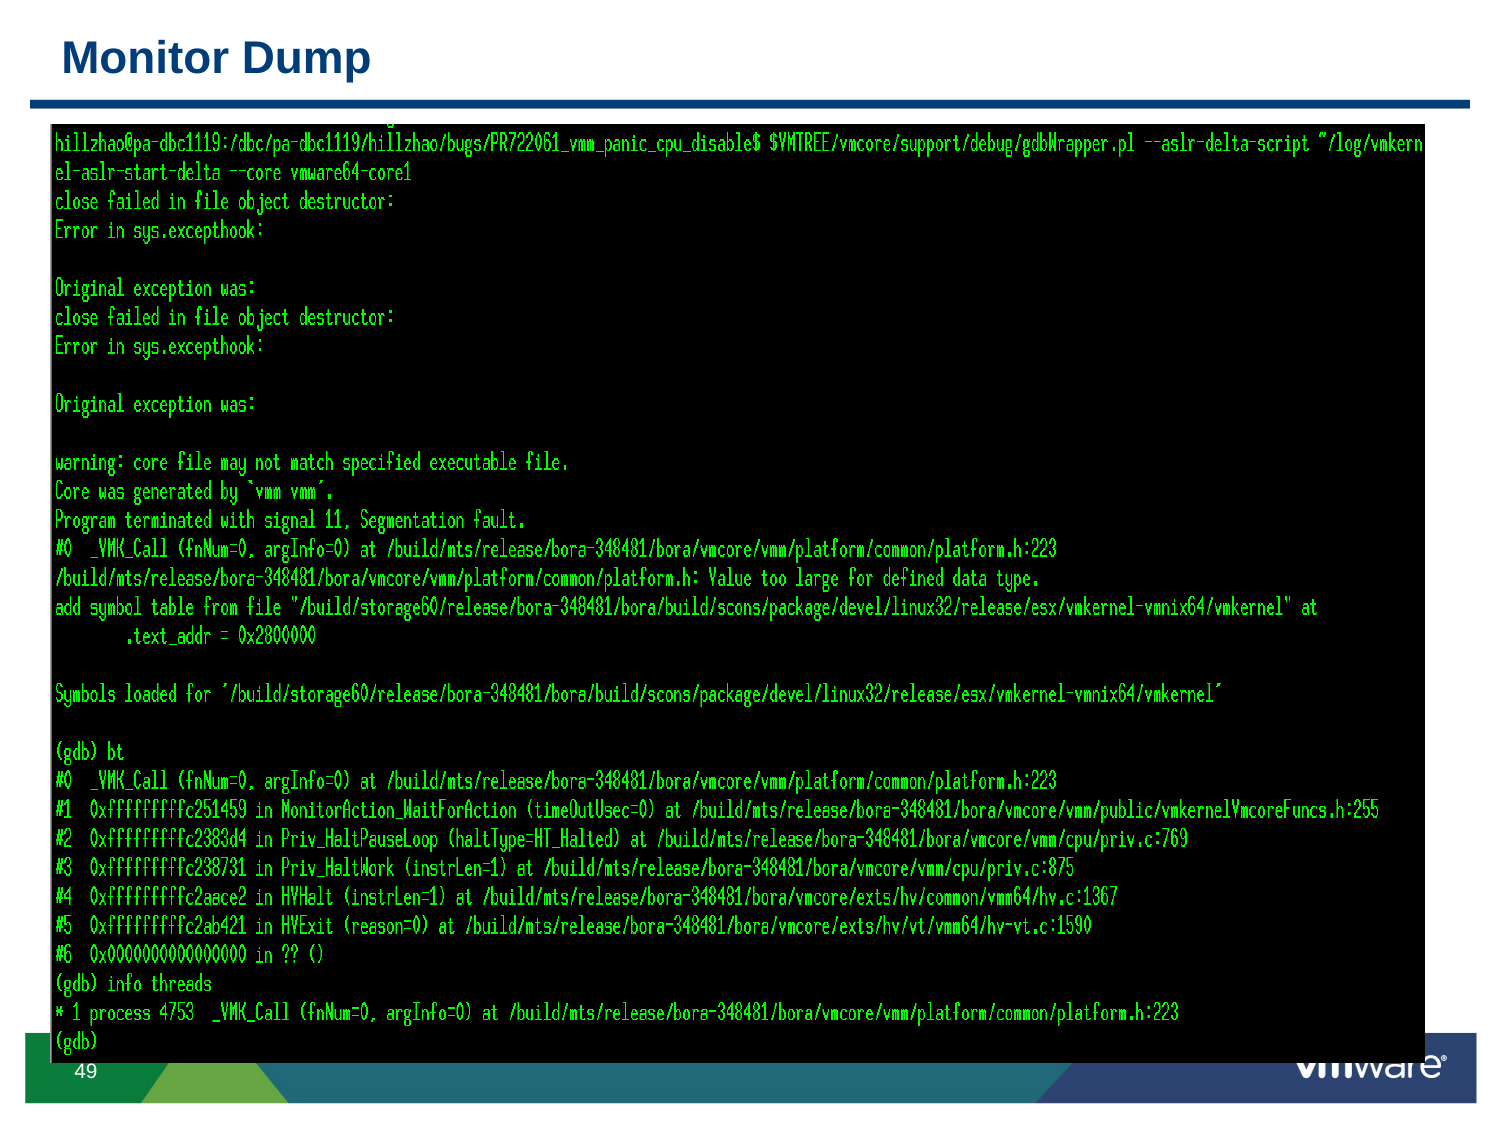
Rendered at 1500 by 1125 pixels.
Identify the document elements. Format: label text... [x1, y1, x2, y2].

picture [0, 0, 1500, 1125]
title Monitor Dump [61, 28, 1452, 83]
